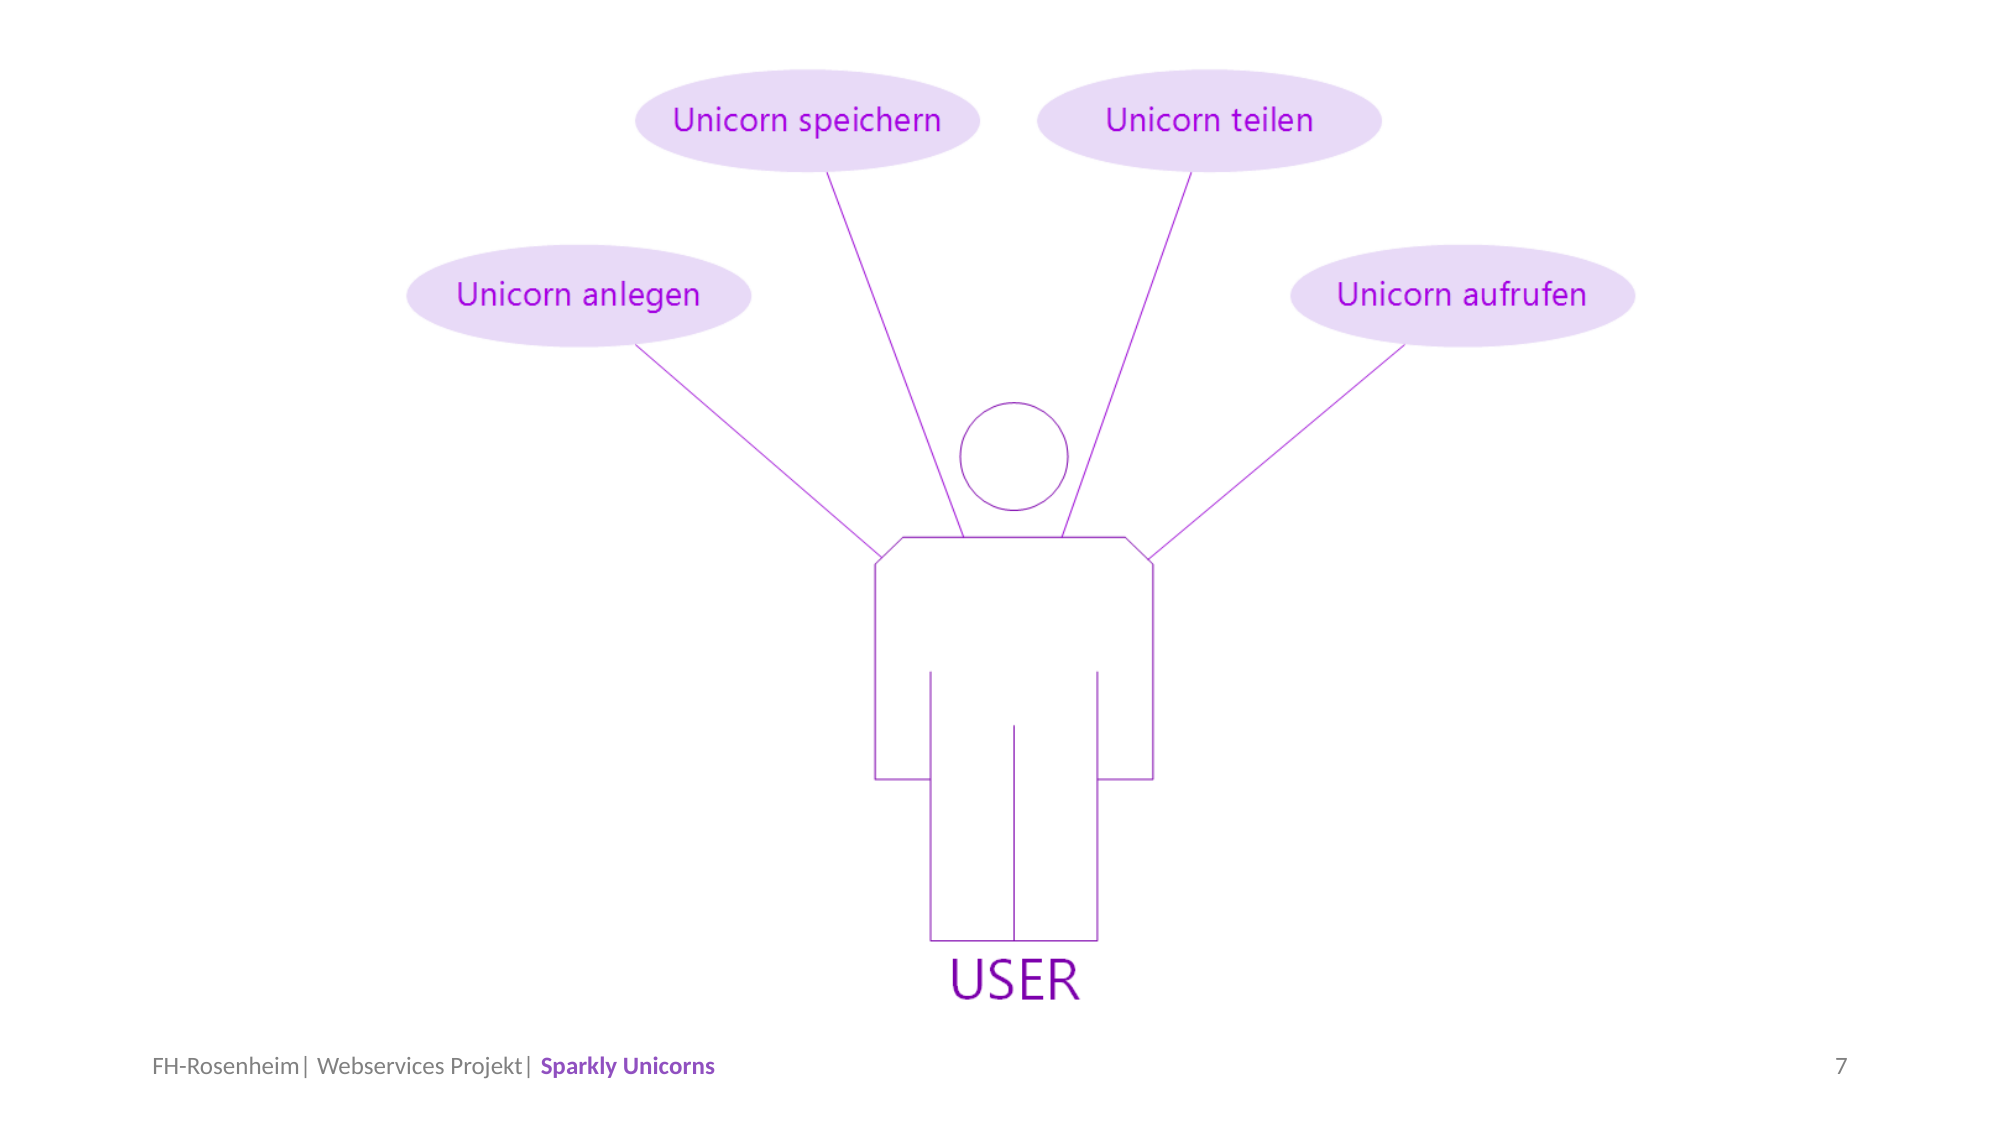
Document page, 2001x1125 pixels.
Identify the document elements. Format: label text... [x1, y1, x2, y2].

slide_number 7 [1412, 1042, 1863, 1103]
footer FH-Rosenheim| Webservices Projekt| Sparkly Unicorns [137, 1042, 813, 1103]
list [404, 67, 1638, 1043]
